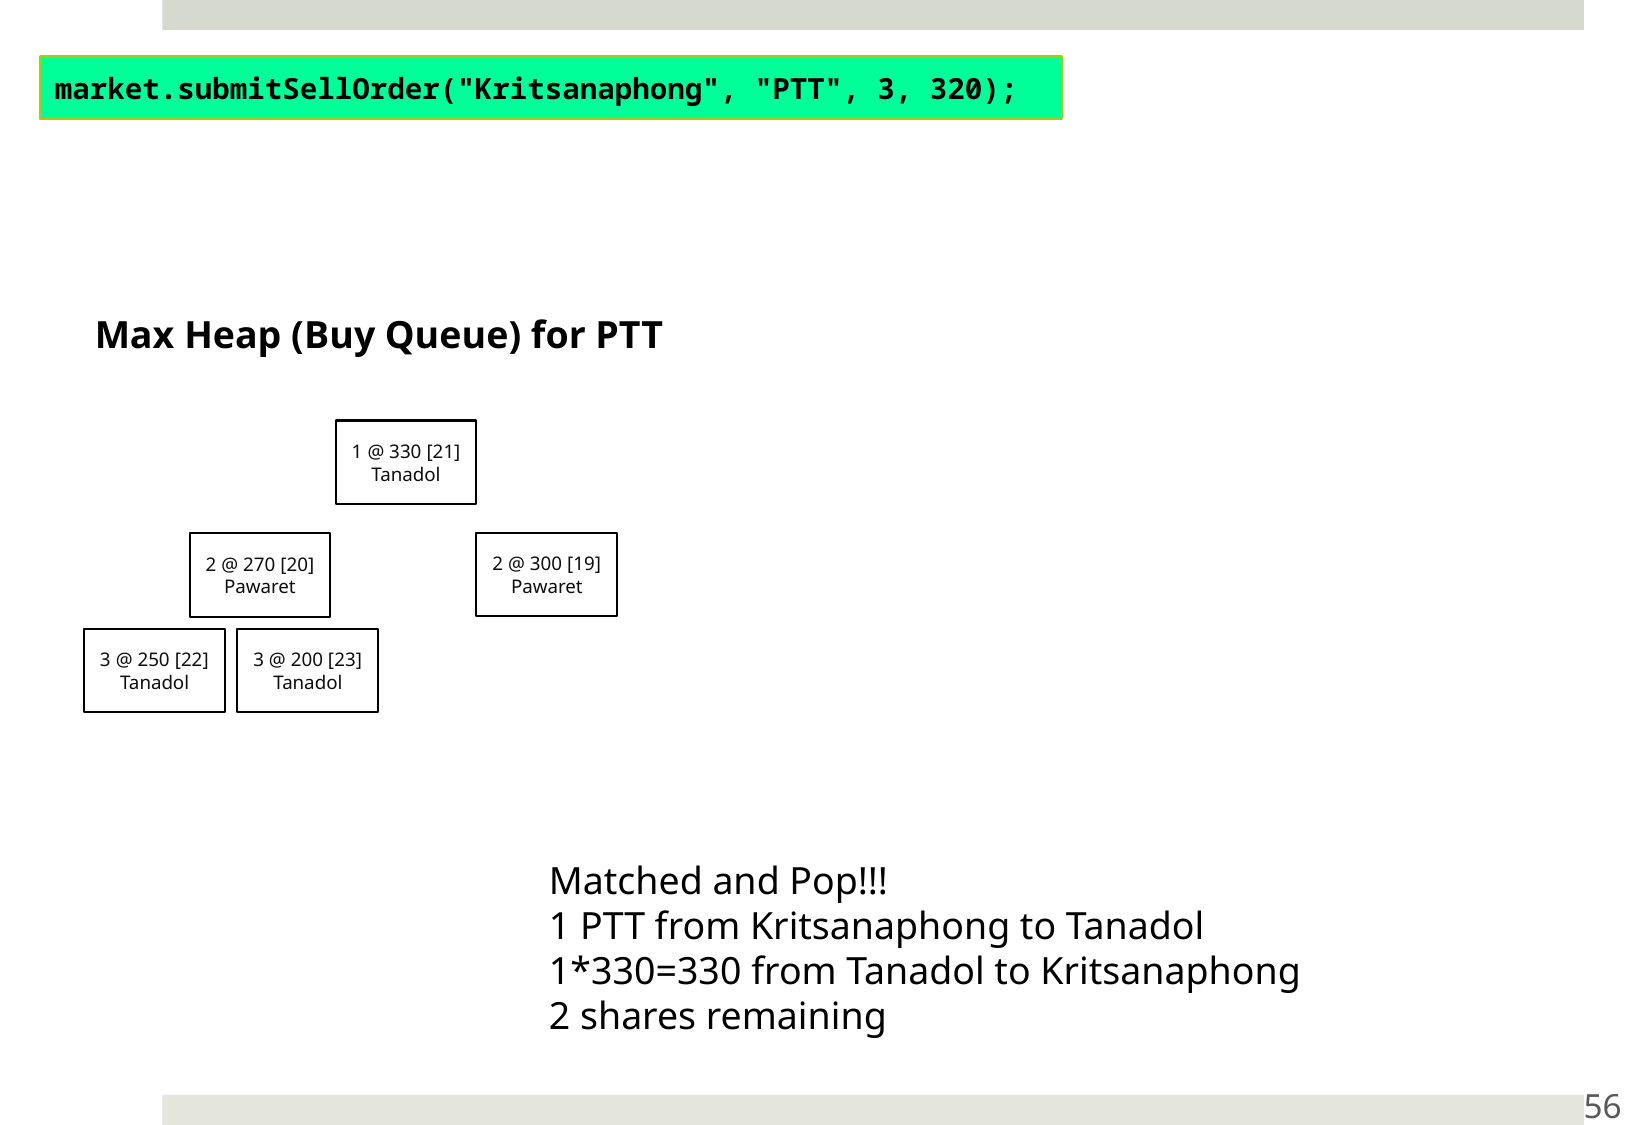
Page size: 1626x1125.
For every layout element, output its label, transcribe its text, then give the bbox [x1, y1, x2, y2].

text_box 2 @ 300 [19] Pawaret [475, 532, 618, 617]
text_box 2 @ 270 [20] Pawaret [189, 532, 331, 618]
text_box market.submitSellOrder("Kritsanaphong", "PTT", 3, 320); [39, 55, 1063, 120]
text_box 1 @ 330 [21] Tanadol [335, 419, 477, 505]
text_box Matched and Pop!!! 1 PTT from Kritsanaphong to Tanadol 1*330=330 from Tanadol to Kritsanaphong 2 shares remaining [534, 849, 1317, 1044]
slide_number 56 [1562, 1077, 1625, 1125]
text_box 3 @ 200 [23] Tanadol [236, 628, 379, 713]
text_box 3 @ 250 [22] Tanadol [83, 628, 226, 713]
text_box Max Heap (Buy Queue) for PTT [80, 304, 679, 364]
